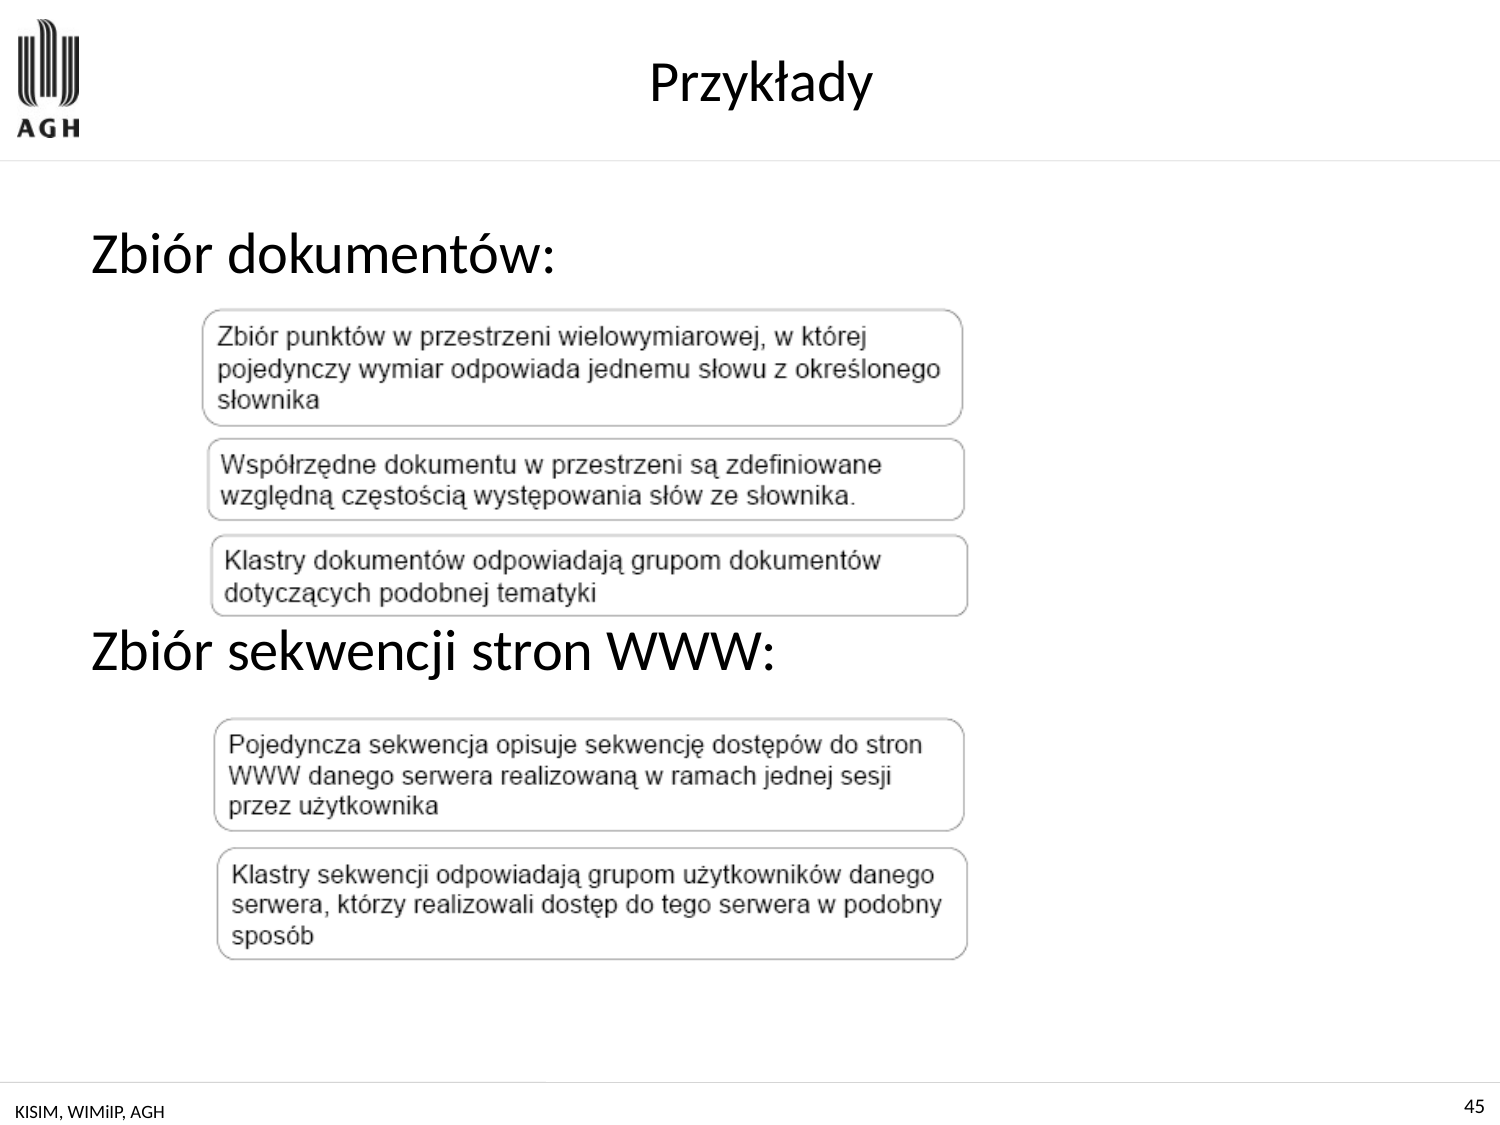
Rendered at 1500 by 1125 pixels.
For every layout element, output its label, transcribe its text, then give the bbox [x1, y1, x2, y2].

title Przykłady [147, 30, 1377, 126]
footer KISIM, WIMiIP, AGH [0, 1092, 476, 1125]
picture [17, 19, 79, 138]
picture [194, 302, 973, 624]
list Zbiór dokumentów: Zbiór sekwencji stron WWW: [76, 207, 1428, 1048]
picture [206, 715, 975, 963]
